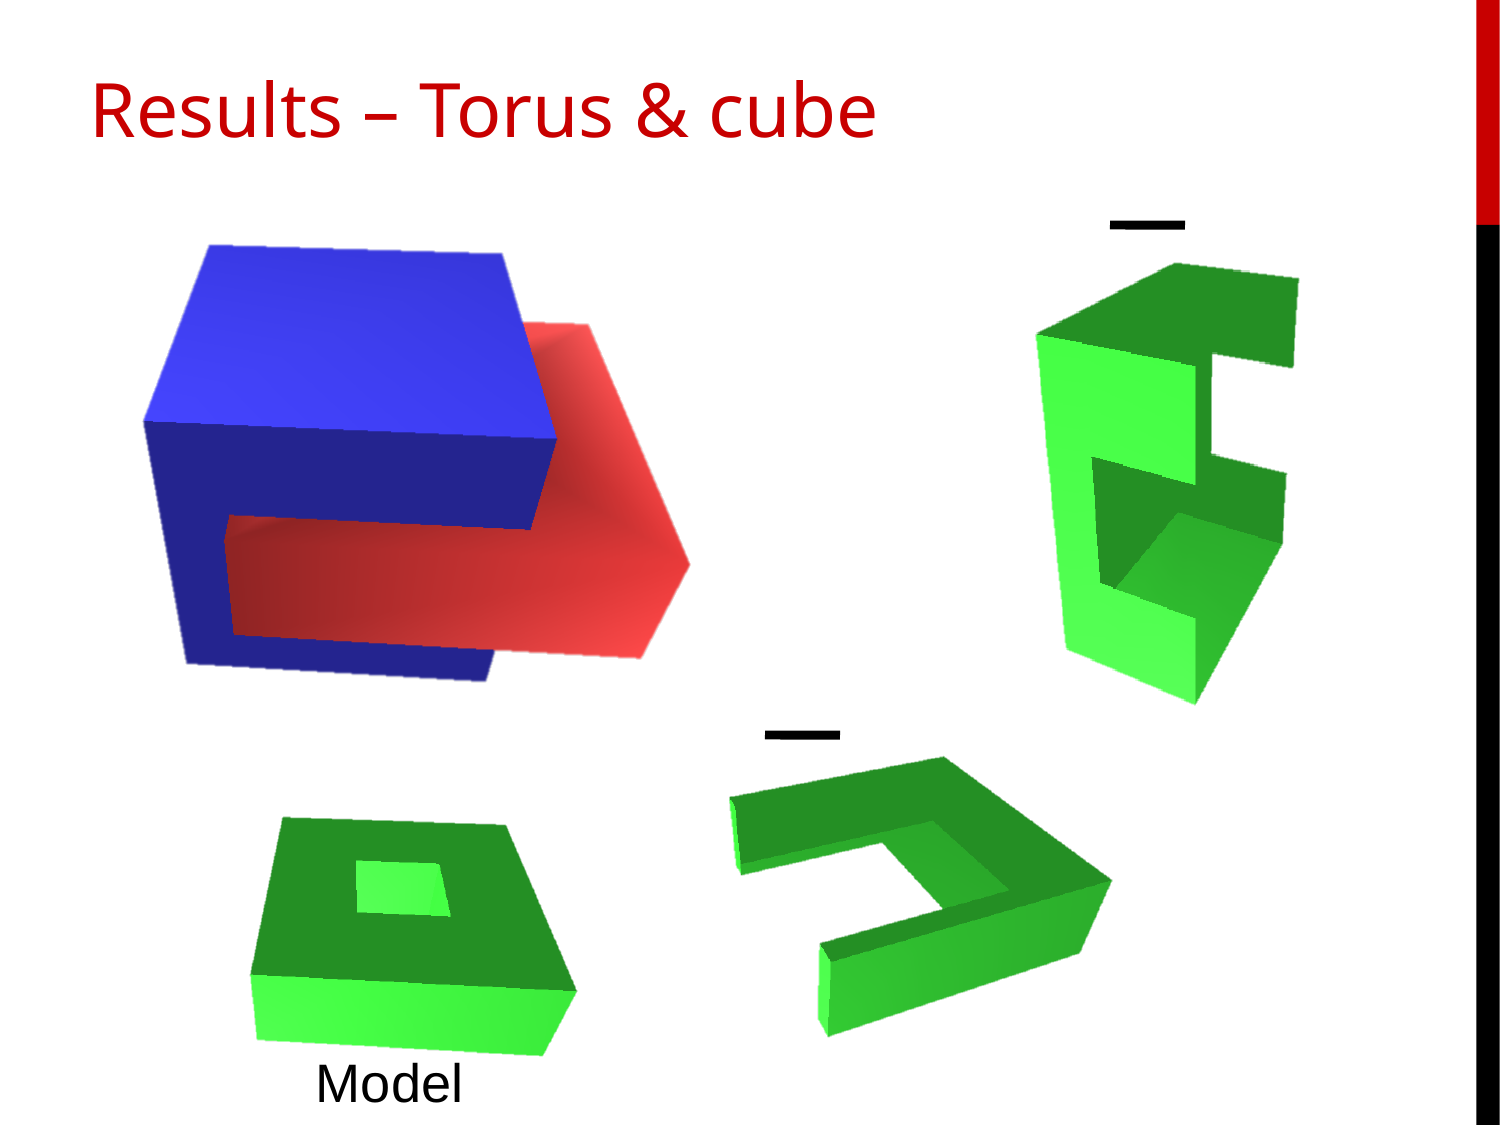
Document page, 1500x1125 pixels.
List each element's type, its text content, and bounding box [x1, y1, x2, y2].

text_box Results – Torus & cube [74, 25, 1423, 250]
picture [200, 786, 621, 1098]
picture [76, 210, 1400, 1083]
